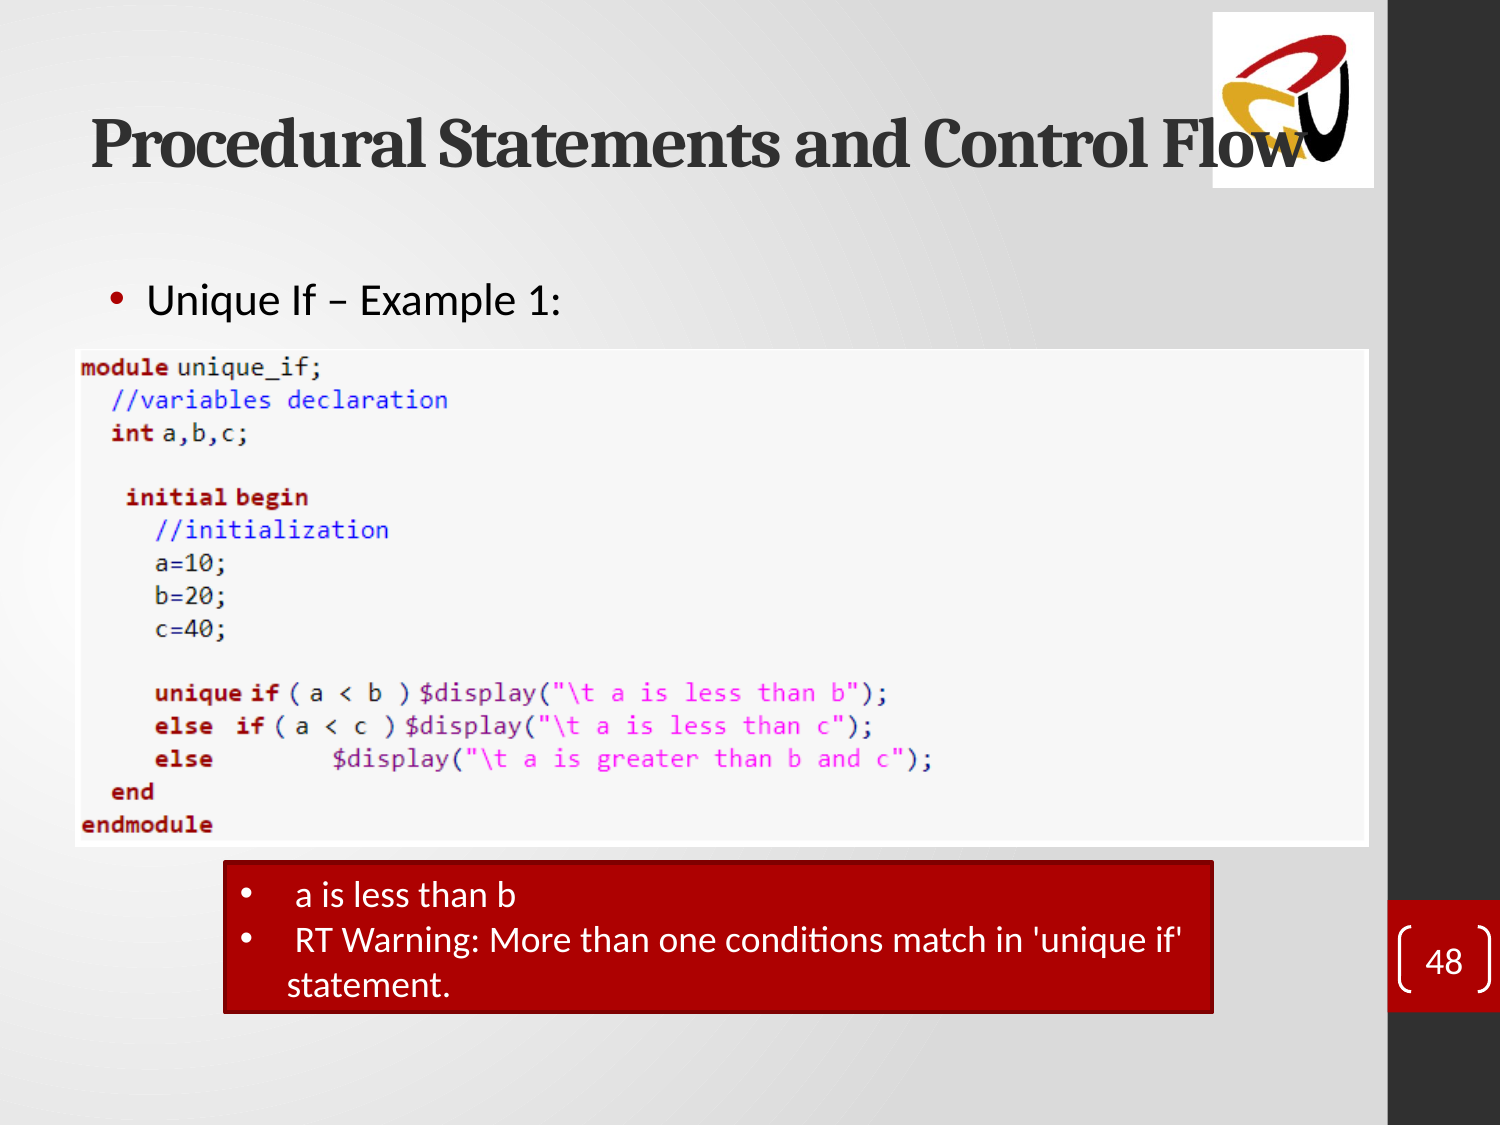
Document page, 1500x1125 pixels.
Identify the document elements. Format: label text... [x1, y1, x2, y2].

picture [74, 349, 1370, 848]
text_box a is less than b RT Warning: More than one conditions match in 'unique if' statement. [223, 860, 1214, 1014]
title Procedural Statements and Control Flow [75, 45, 1325, 233]
list Unique If – Example 1: [75, 262, 1325, 345]
picture [1212, 12, 1374, 188]
list Unique If – Example 1: [75, 852, 1325, 1050]
slide_number 48 [1397, 925, 1492, 994]
